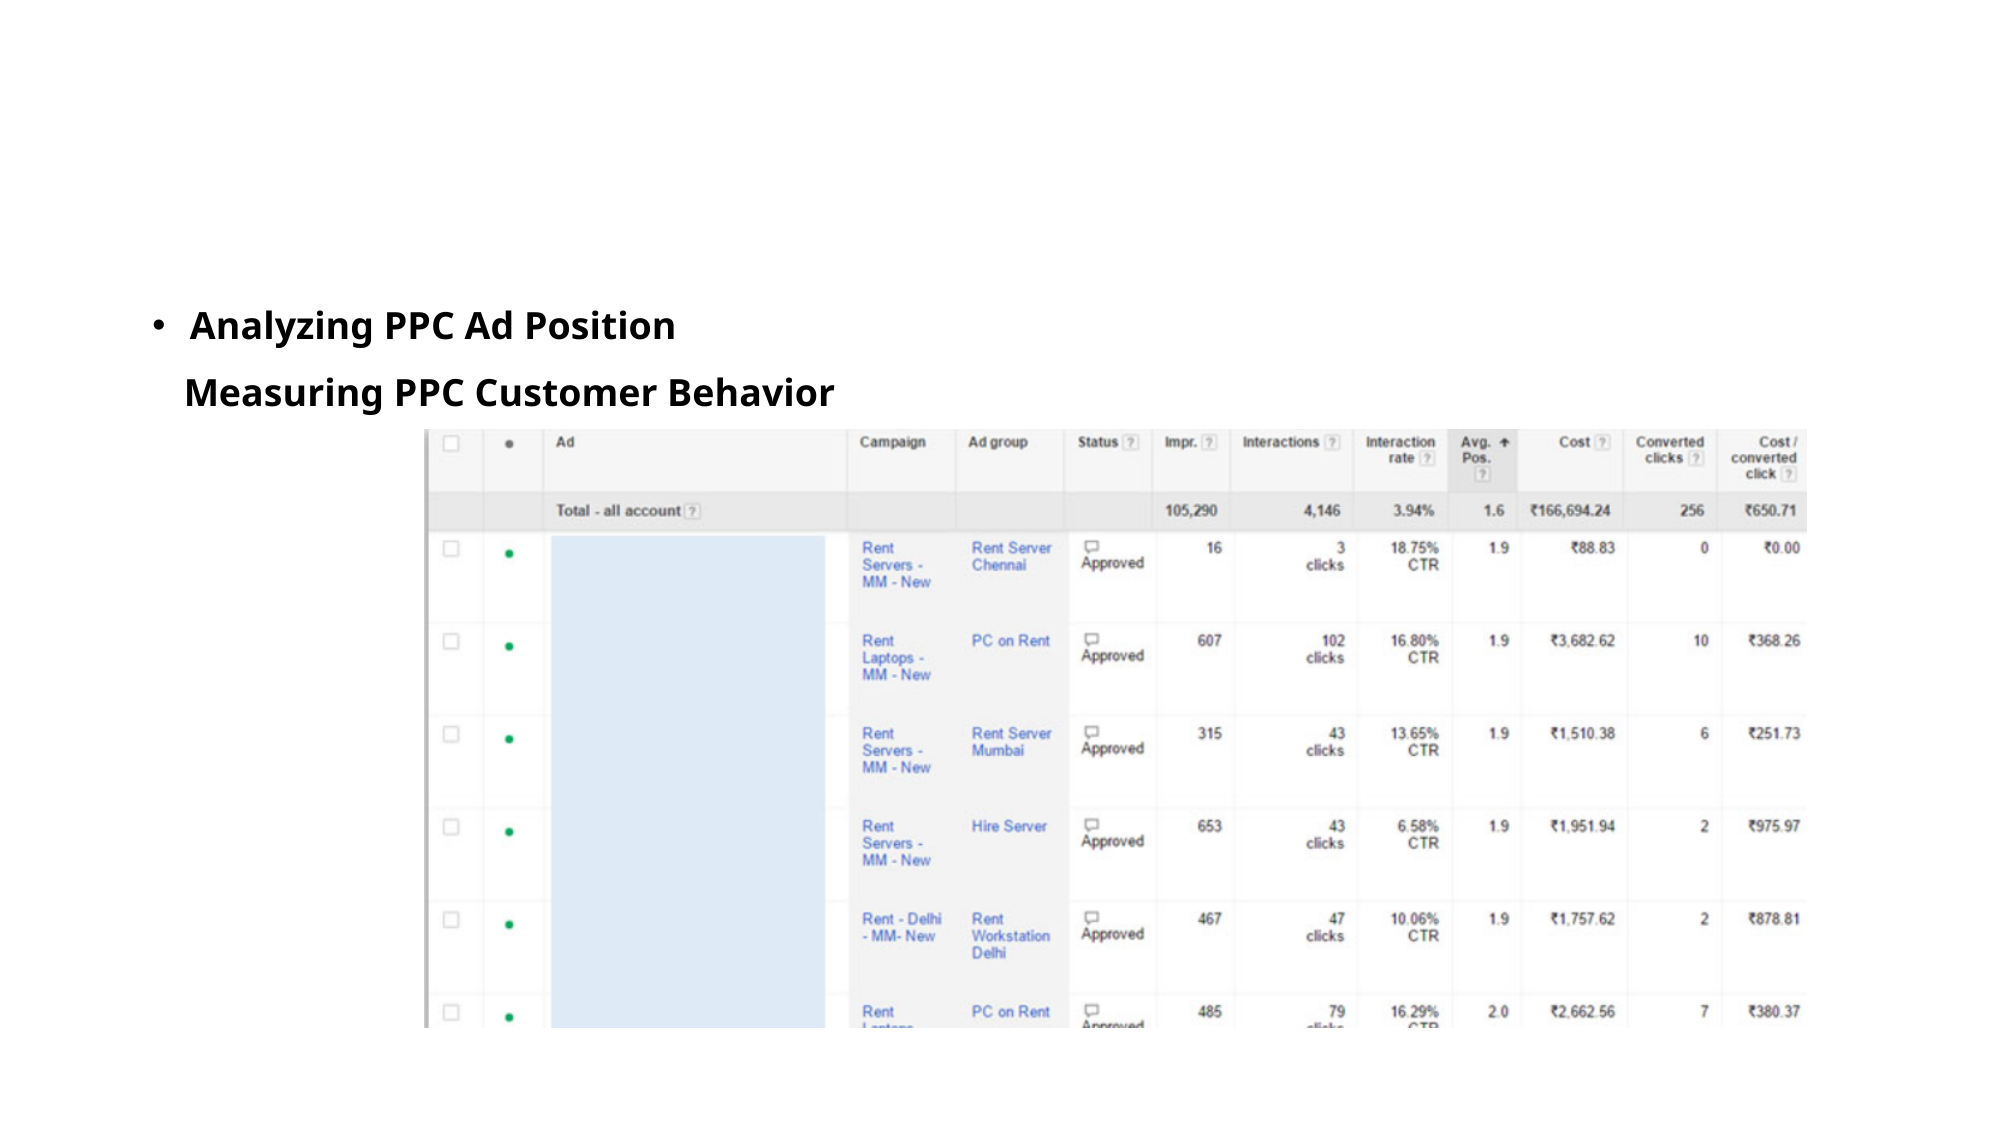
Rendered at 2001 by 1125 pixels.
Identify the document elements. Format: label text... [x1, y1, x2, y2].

list Analyzing PPC Ad Position [137, 299, 1863, 1014]
picture [424, 429, 1807, 1028]
text_box Measuring PPC Customer Behavior [168, 361, 1170, 422]
